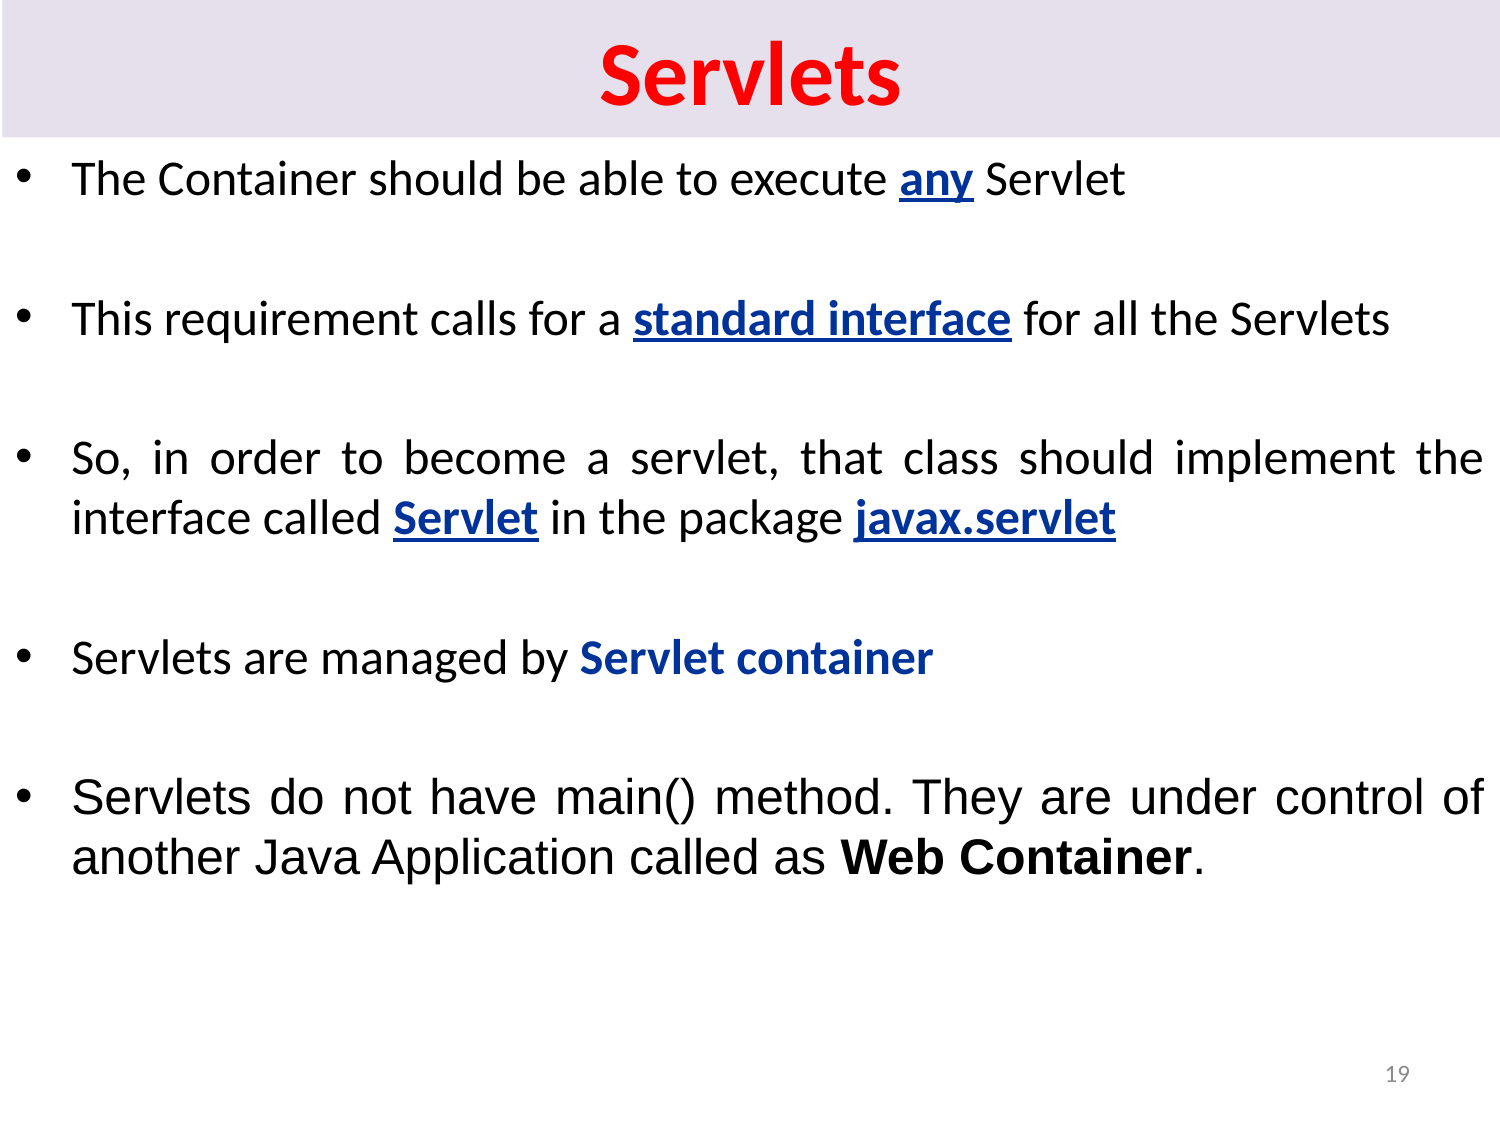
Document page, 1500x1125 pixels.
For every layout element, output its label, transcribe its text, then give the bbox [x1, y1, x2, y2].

list The Container should be able to execute any Servlet This requirement calls for a standard interface for all the Servlets So, in order to become a servlet, that class should implement the interface called Servlet in the package javax.servlet Servlets are managed by Servlet container Servlets do not have main() method. They are under control of another Java Application called as Web Container. [0, 137, 1500, 1125]
slide_number 19 [1074, 1042, 1425, 1103]
title Servlets [2, 0, 1500, 137]
